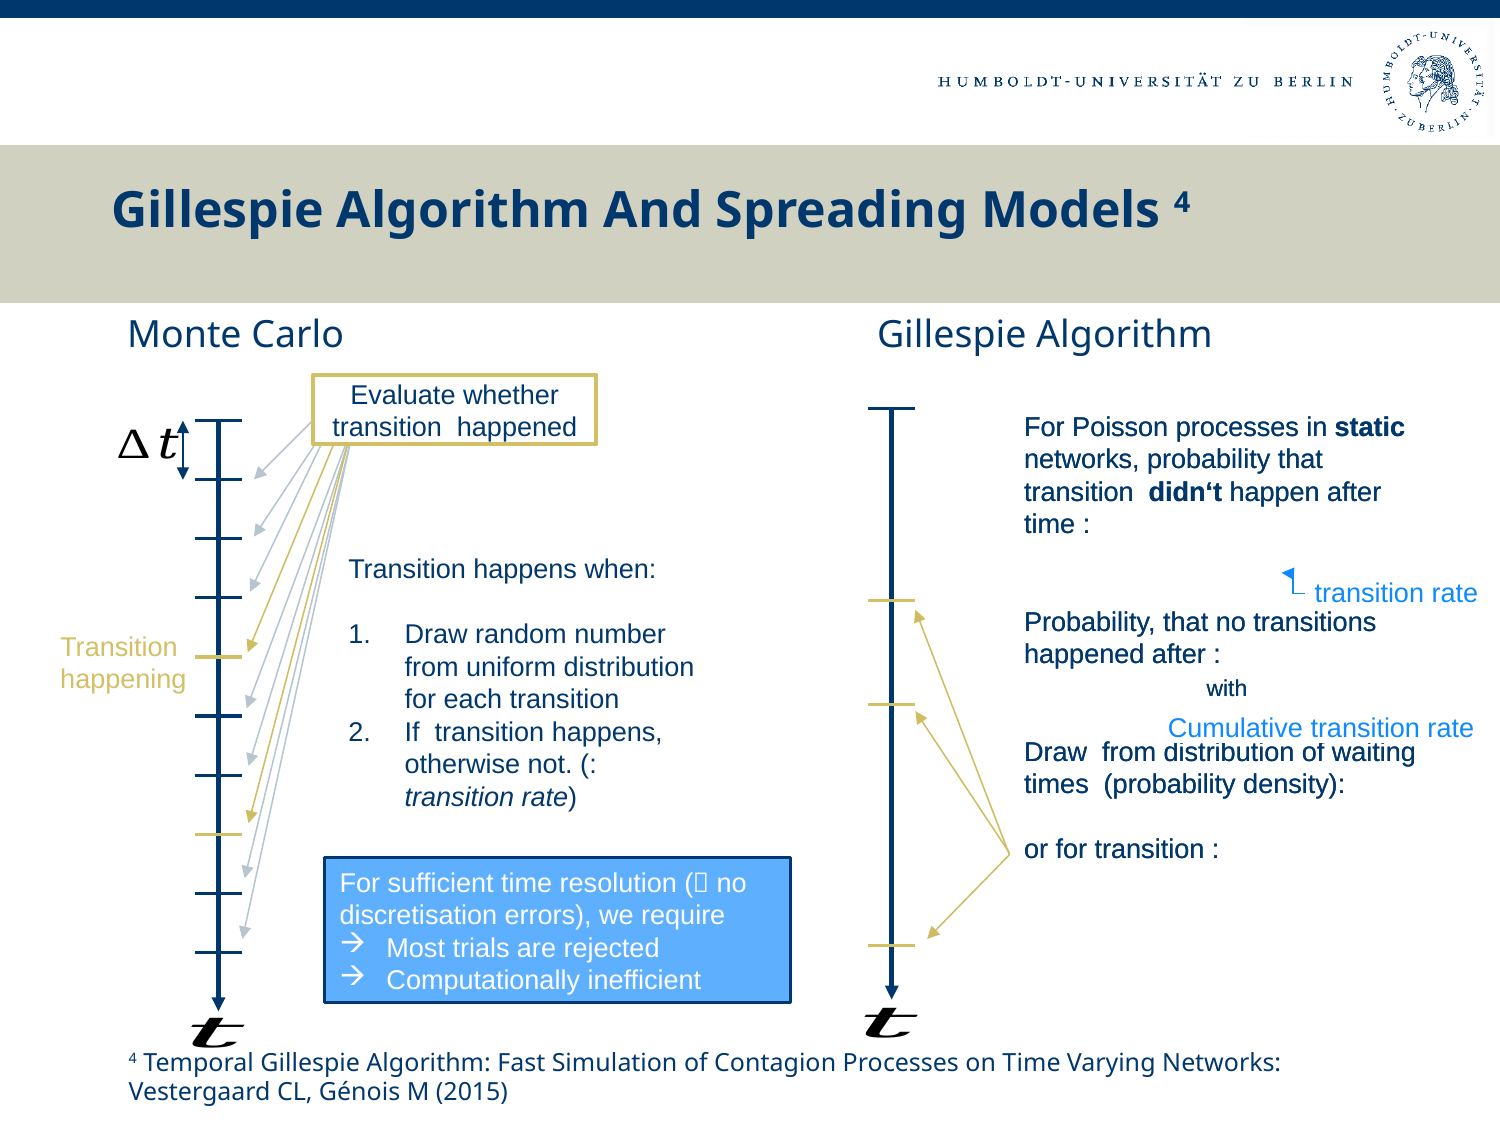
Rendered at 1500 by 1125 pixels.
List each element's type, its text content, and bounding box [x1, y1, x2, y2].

footer 4 Temporal Gillespie Algorithm: Fast Simulation of Contagion Processes on Time Varying Networks: Vestergaard CL, Génois M (2015) [113, 1045, 1404, 1106]
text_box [926, 854, 1010, 940]
picture [938, 18, 1495, 137]
text_box Monte Carlo Gillespie Algorithm [112, 302, 1388, 408]
text_box Cumulative transition rate [1167, 711, 1481, 743]
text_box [1281, 572, 1493, 608]
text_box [253, 420, 314, 433]
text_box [915, 710, 1010, 853]
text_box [242, 436, 352, 940]
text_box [915, 609, 1010, 710]
title Gillespie Algorithm And Spreading Models 4 [111, 182, 1404, 292]
text_box Transition happening [45, 621, 208, 702]
